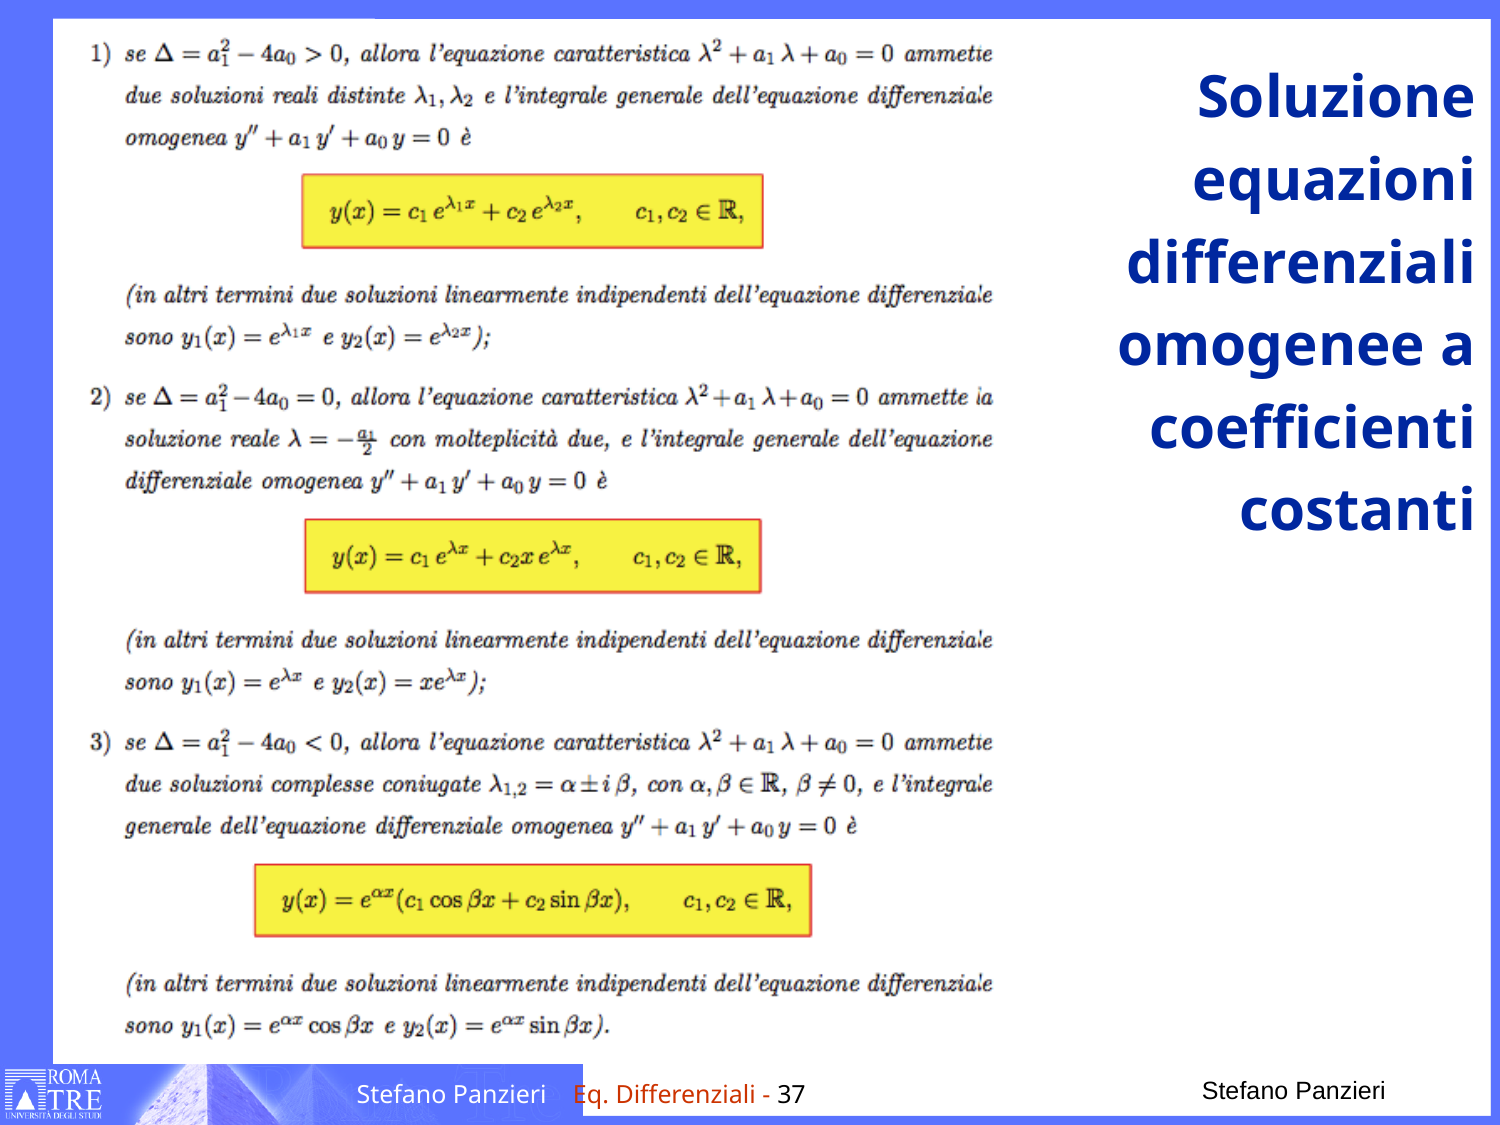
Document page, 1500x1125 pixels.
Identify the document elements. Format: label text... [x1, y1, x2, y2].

picture [0, 1064, 583, 1125]
title Soluzione equazioni differenziali omogenee a coefficienti costanti [1026, 42, 1487, 552]
picture [62, 23, 1022, 1045]
